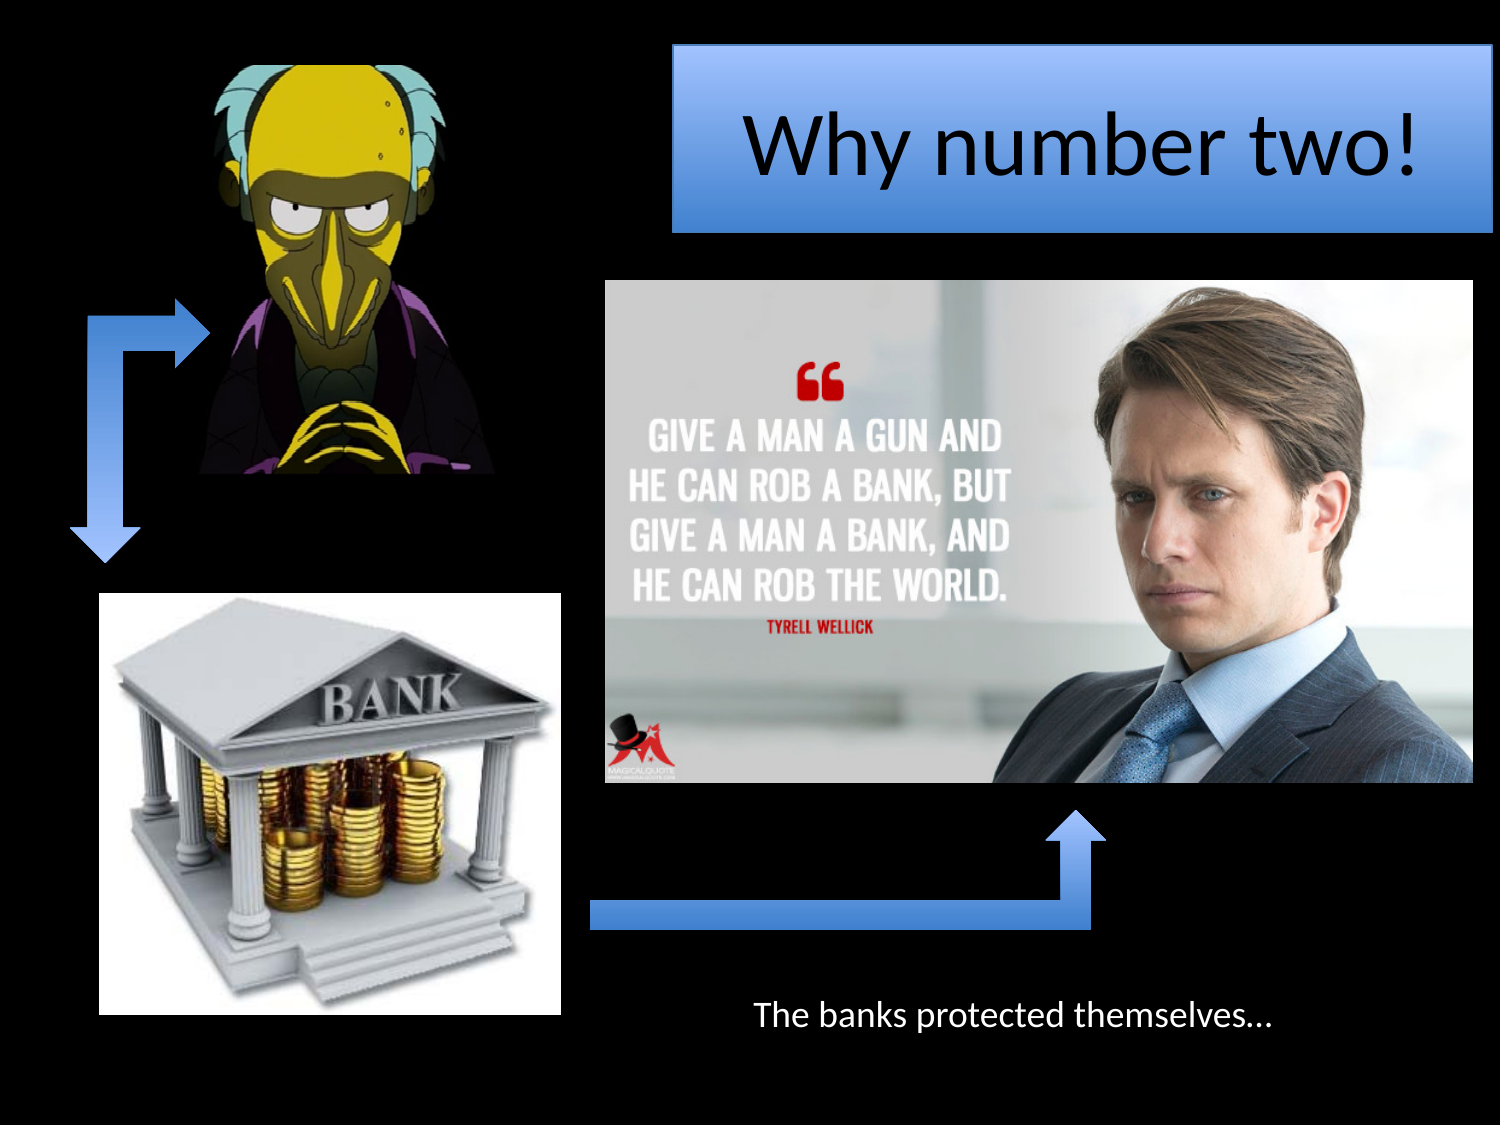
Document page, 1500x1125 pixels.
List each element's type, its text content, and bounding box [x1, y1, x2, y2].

title Why number two! [672, 44, 1493, 234]
picture [20, 65, 1473, 783]
text_box [70, 524, 141, 563]
picture [99, 593, 561, 1015]
text_box The banks protected themselves… [745, 982, 1281, 1043]
text_box [589, 810, 1106, 931]
